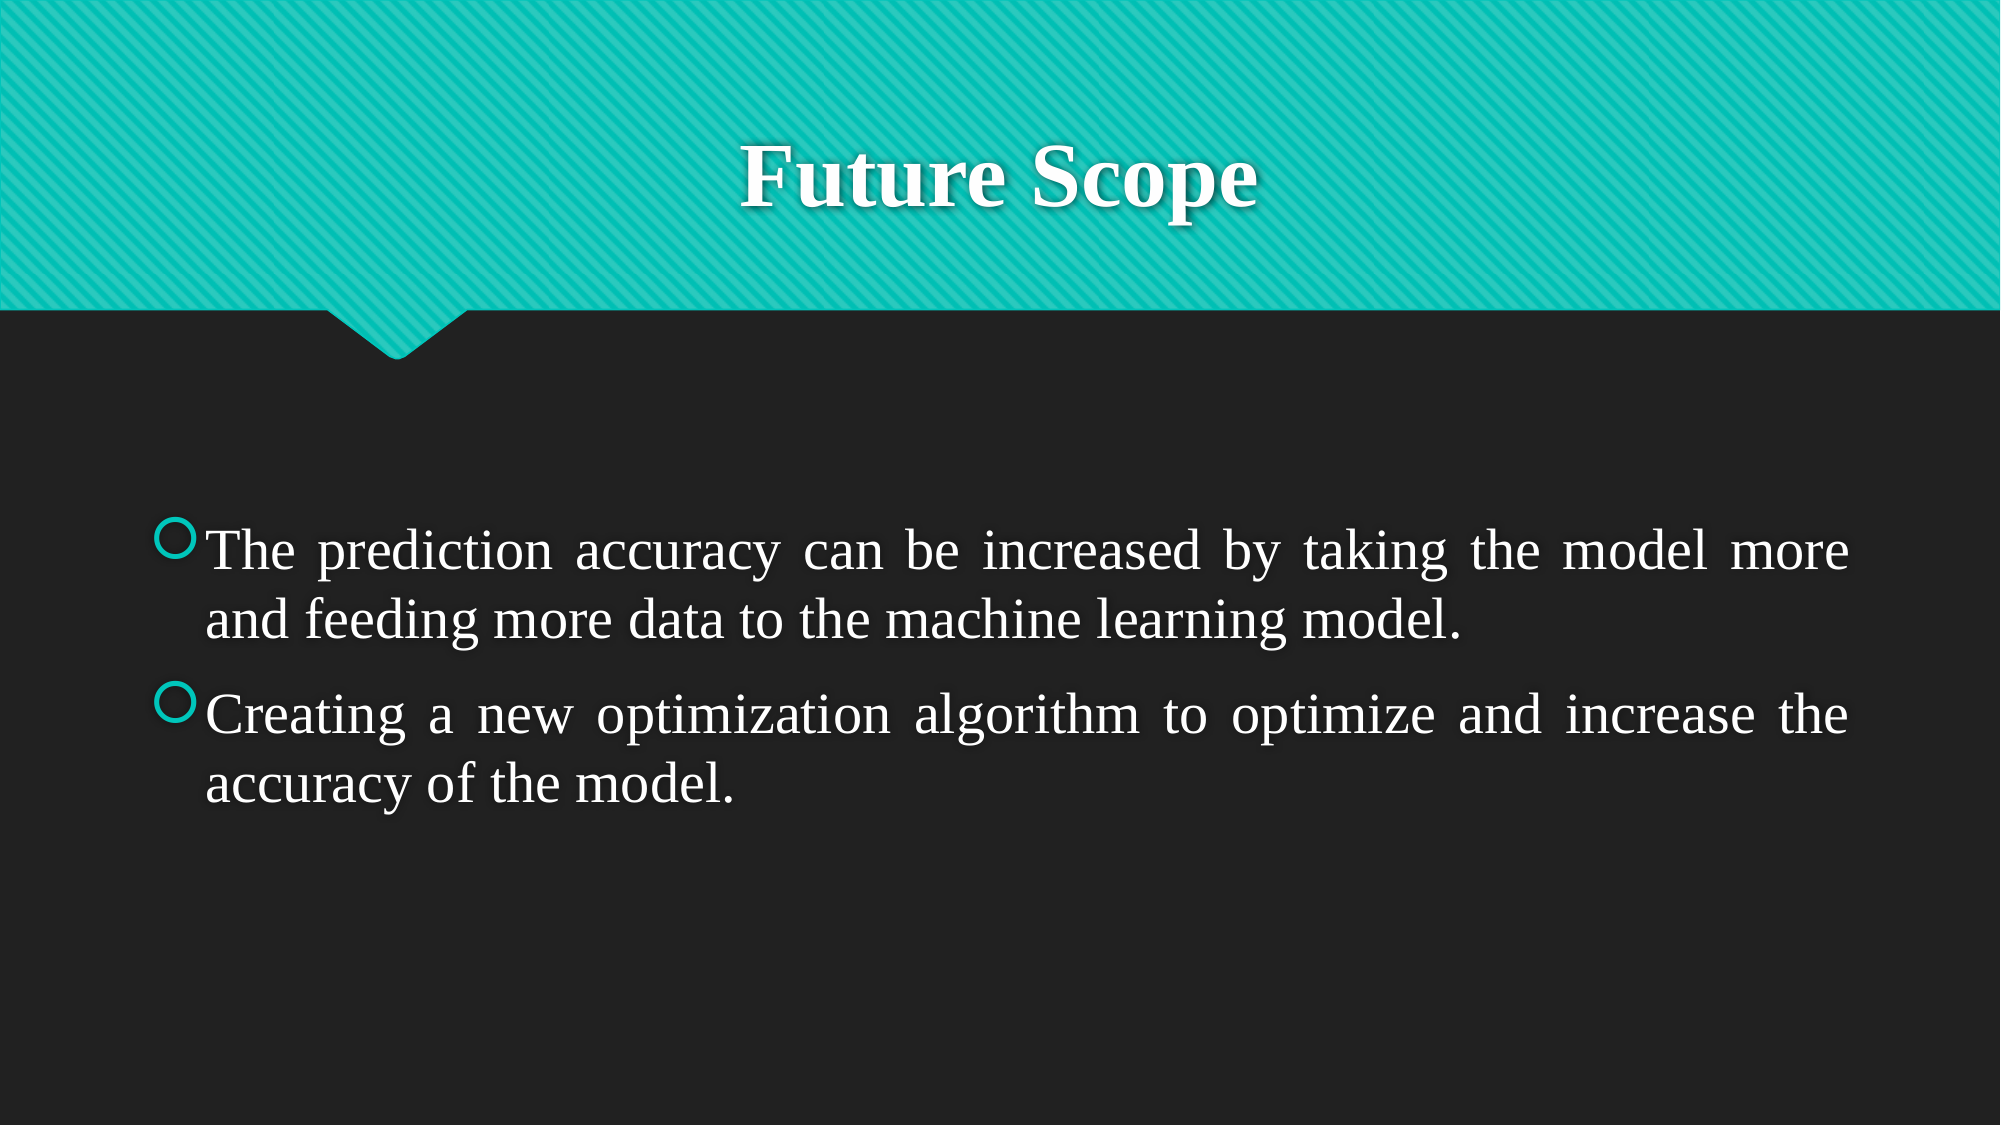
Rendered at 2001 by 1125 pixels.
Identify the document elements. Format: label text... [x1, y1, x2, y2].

list The prediction accuracy can be increased by taking the model more and feeding more data to the machine learning model. Creating a new optimization algorithm to optimize and increase the accuracy of the model. [134, 364, 1866, 962]
title Future Scope [132, 73, 1868, 233]
